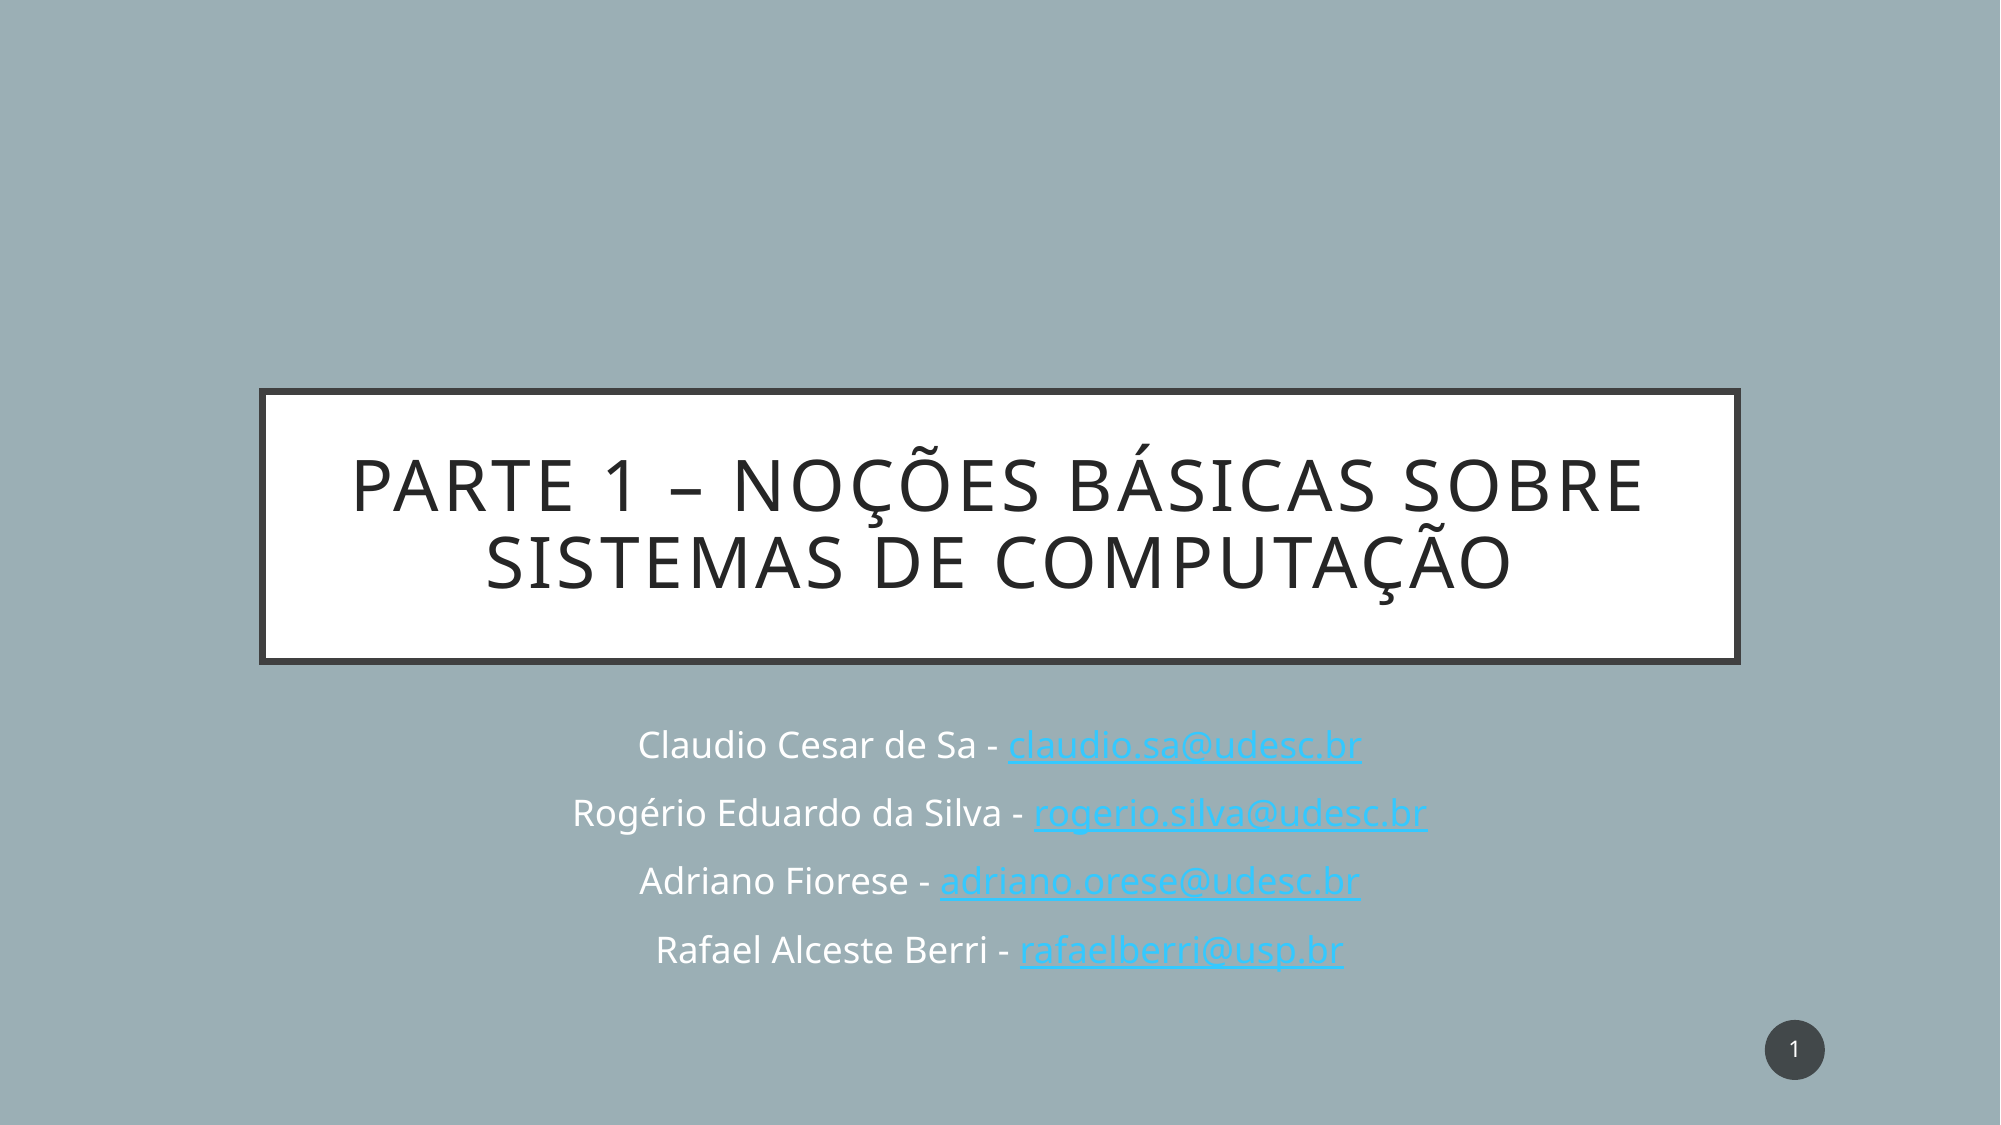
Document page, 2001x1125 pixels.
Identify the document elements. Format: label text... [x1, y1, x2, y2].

title parte 1 – Noções básicas sobre sistemas de computação [259, 388, 1741, 665]
subtitle Claudio Cesar de Sa - claudio.sa@udesc.br Rogério Eduardo da Silva - rogerio.silva@udesc.br Adriano Fiorese - adriano.orese@udesc.br Rafael Alceste Berri - rafaelberri@usp.br [442, 713, 1558, 984]
slide_number 1 [1764, 1019, 1825, 1080]
